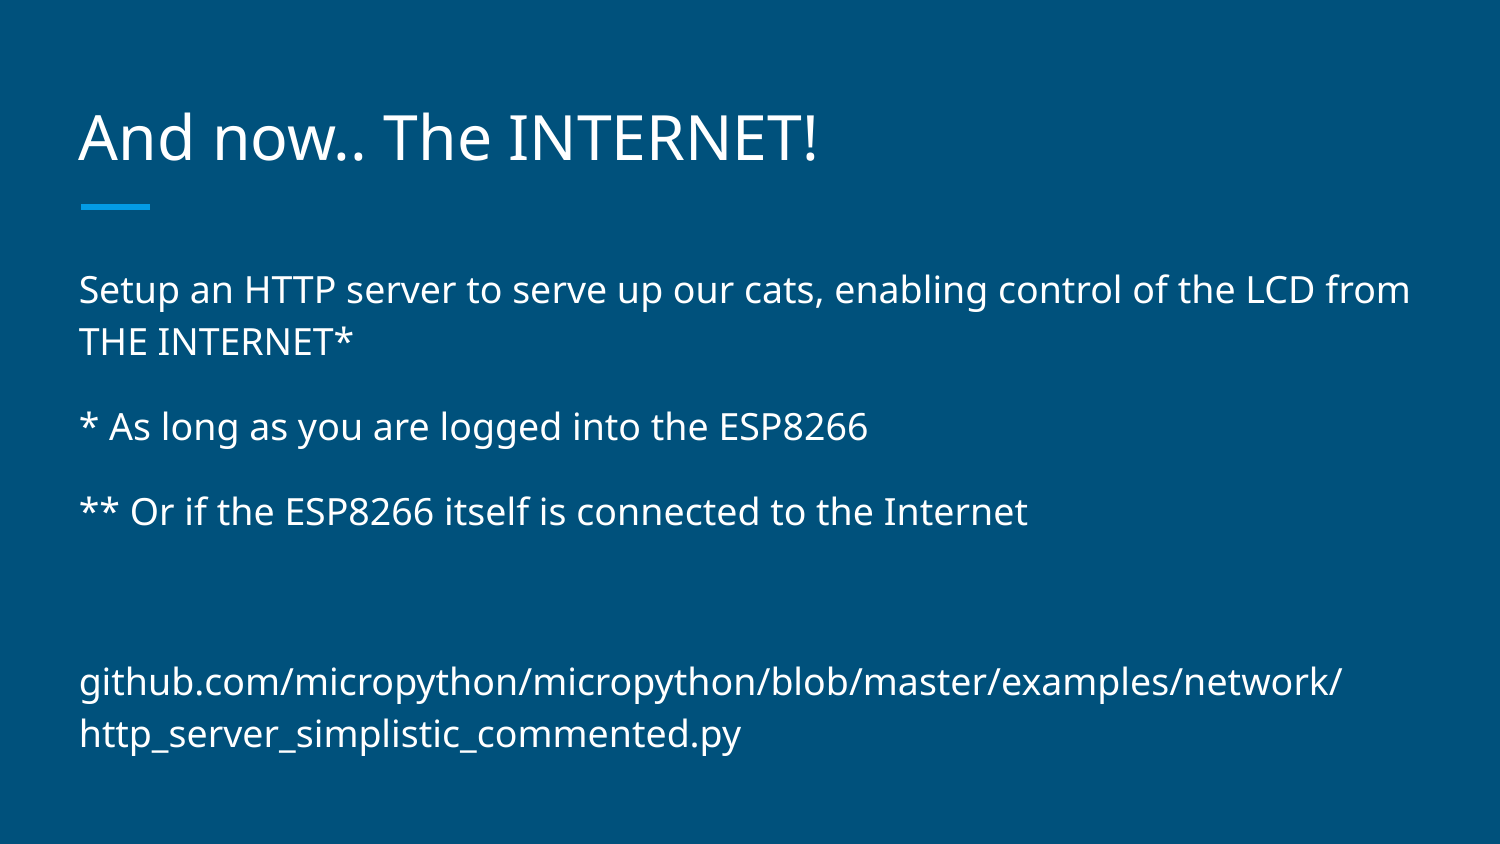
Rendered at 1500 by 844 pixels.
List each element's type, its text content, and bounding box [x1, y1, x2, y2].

title And now.. The INTERNET! [63, 75, 1437, 188]
picture [723, 750, 731, 755]
list Setup an HTTP server to serve up our cats, enabling control of the LCD from THE INTERNET* * As long as you are logged into the ESP8266 ** Or if the ESP8266 itself is connected to the Internet github.com/micropython/micropython/blob/master/examples/network/http_server_simplistic_commented.py [63, 244, 1437, 750]
